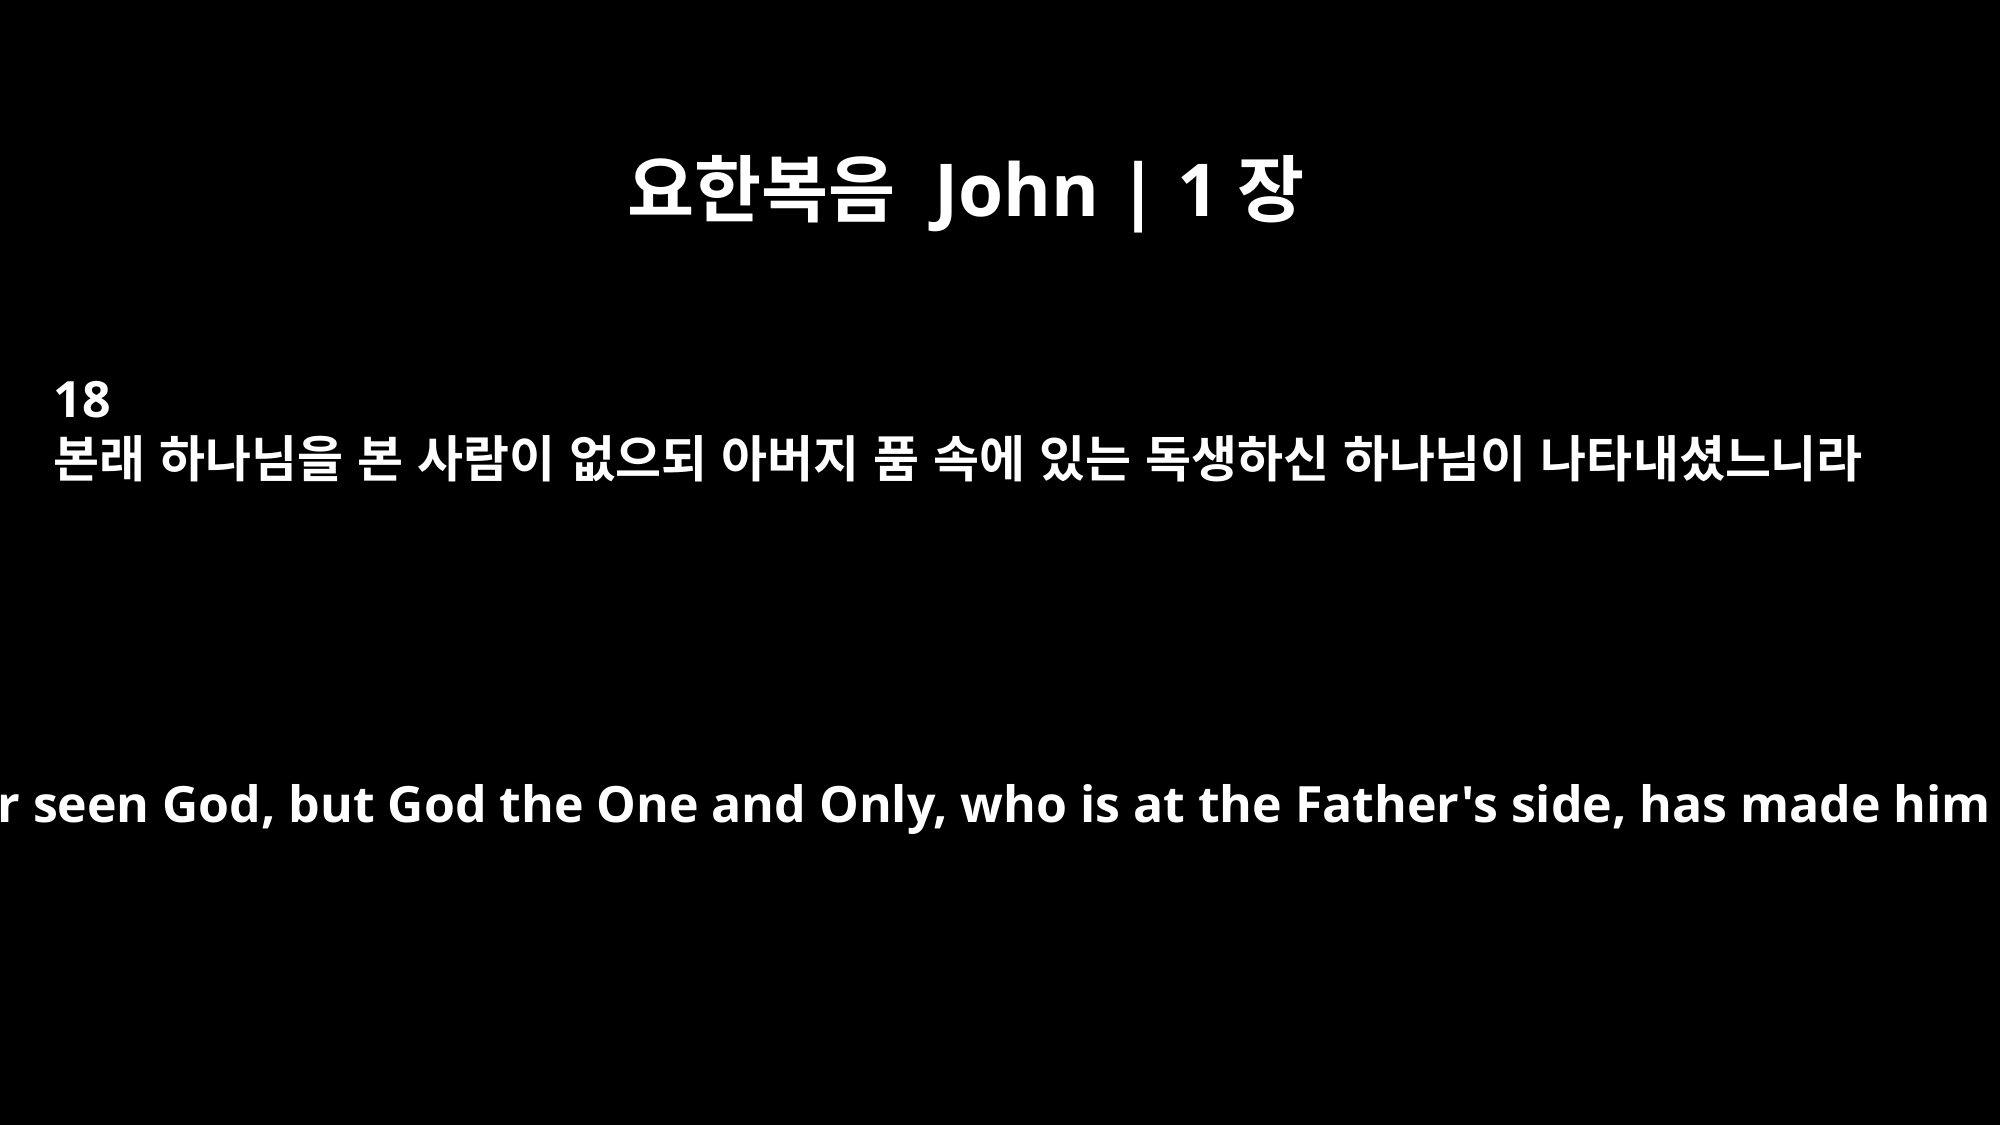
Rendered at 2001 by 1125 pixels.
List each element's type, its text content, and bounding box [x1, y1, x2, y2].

text_box 요한복음 John | 1장 [612, 136, 1320, 239]
text_box No one has ever seen God, but God the One and Only, who is at the Father's side, has made him known. [0, 764, 2000, 840]
text_box 18 본래 하나님을 본 사람이 없으되 아버지 품 속에 있는 독생하신 하나님이 나타내셨느니라 [38, 359, 1879, 495]
